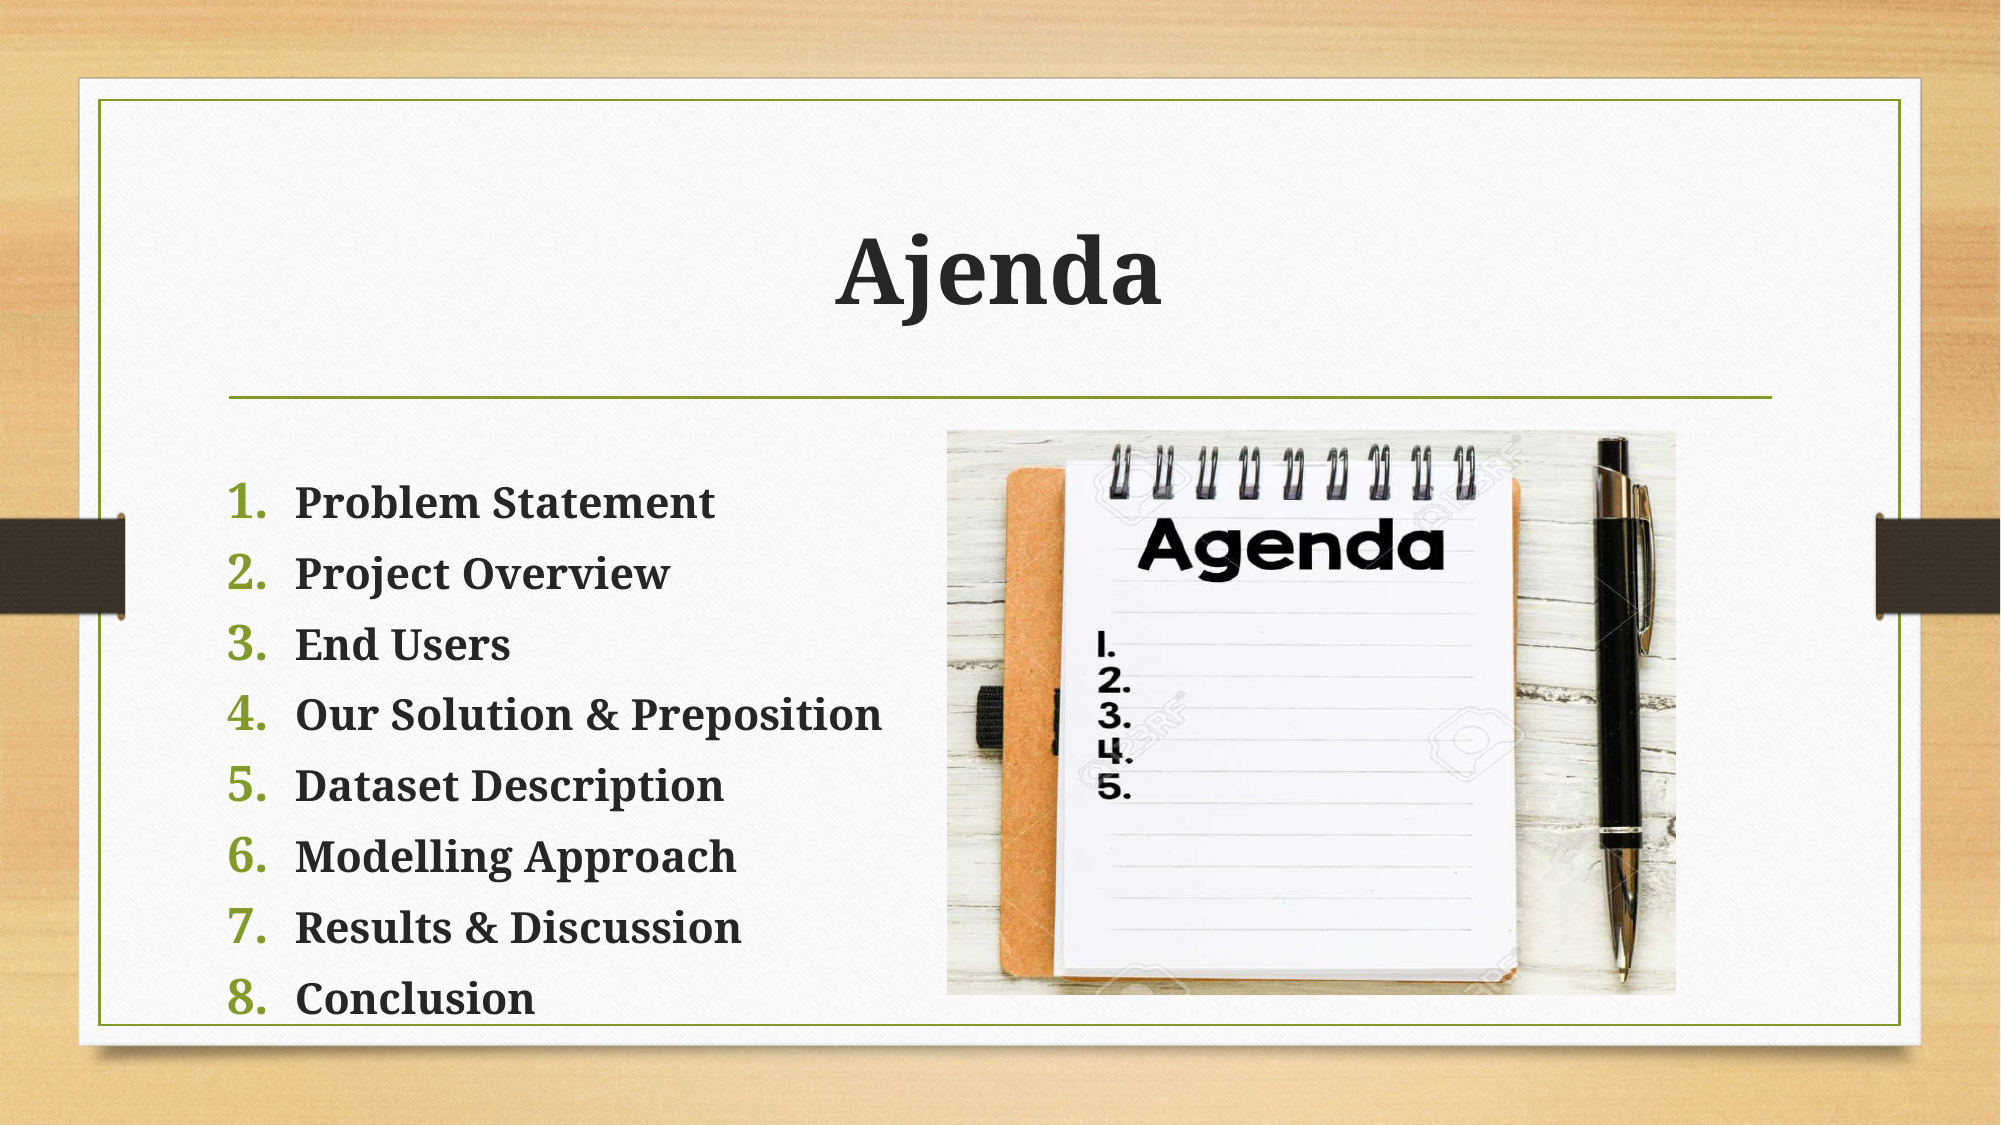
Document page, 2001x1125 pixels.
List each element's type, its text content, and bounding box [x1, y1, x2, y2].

picture [0, 0, 2001, 1125]
list Problem Statement Project Overview End Users Our Solution & Preposition Dataset Description Modelling Approach Results & Discussion Conclusion [212, 467, 1652, 1033]
text_box [849, 412, 1150, 476]
title Ajenda [212, 161, 1788, 375]
